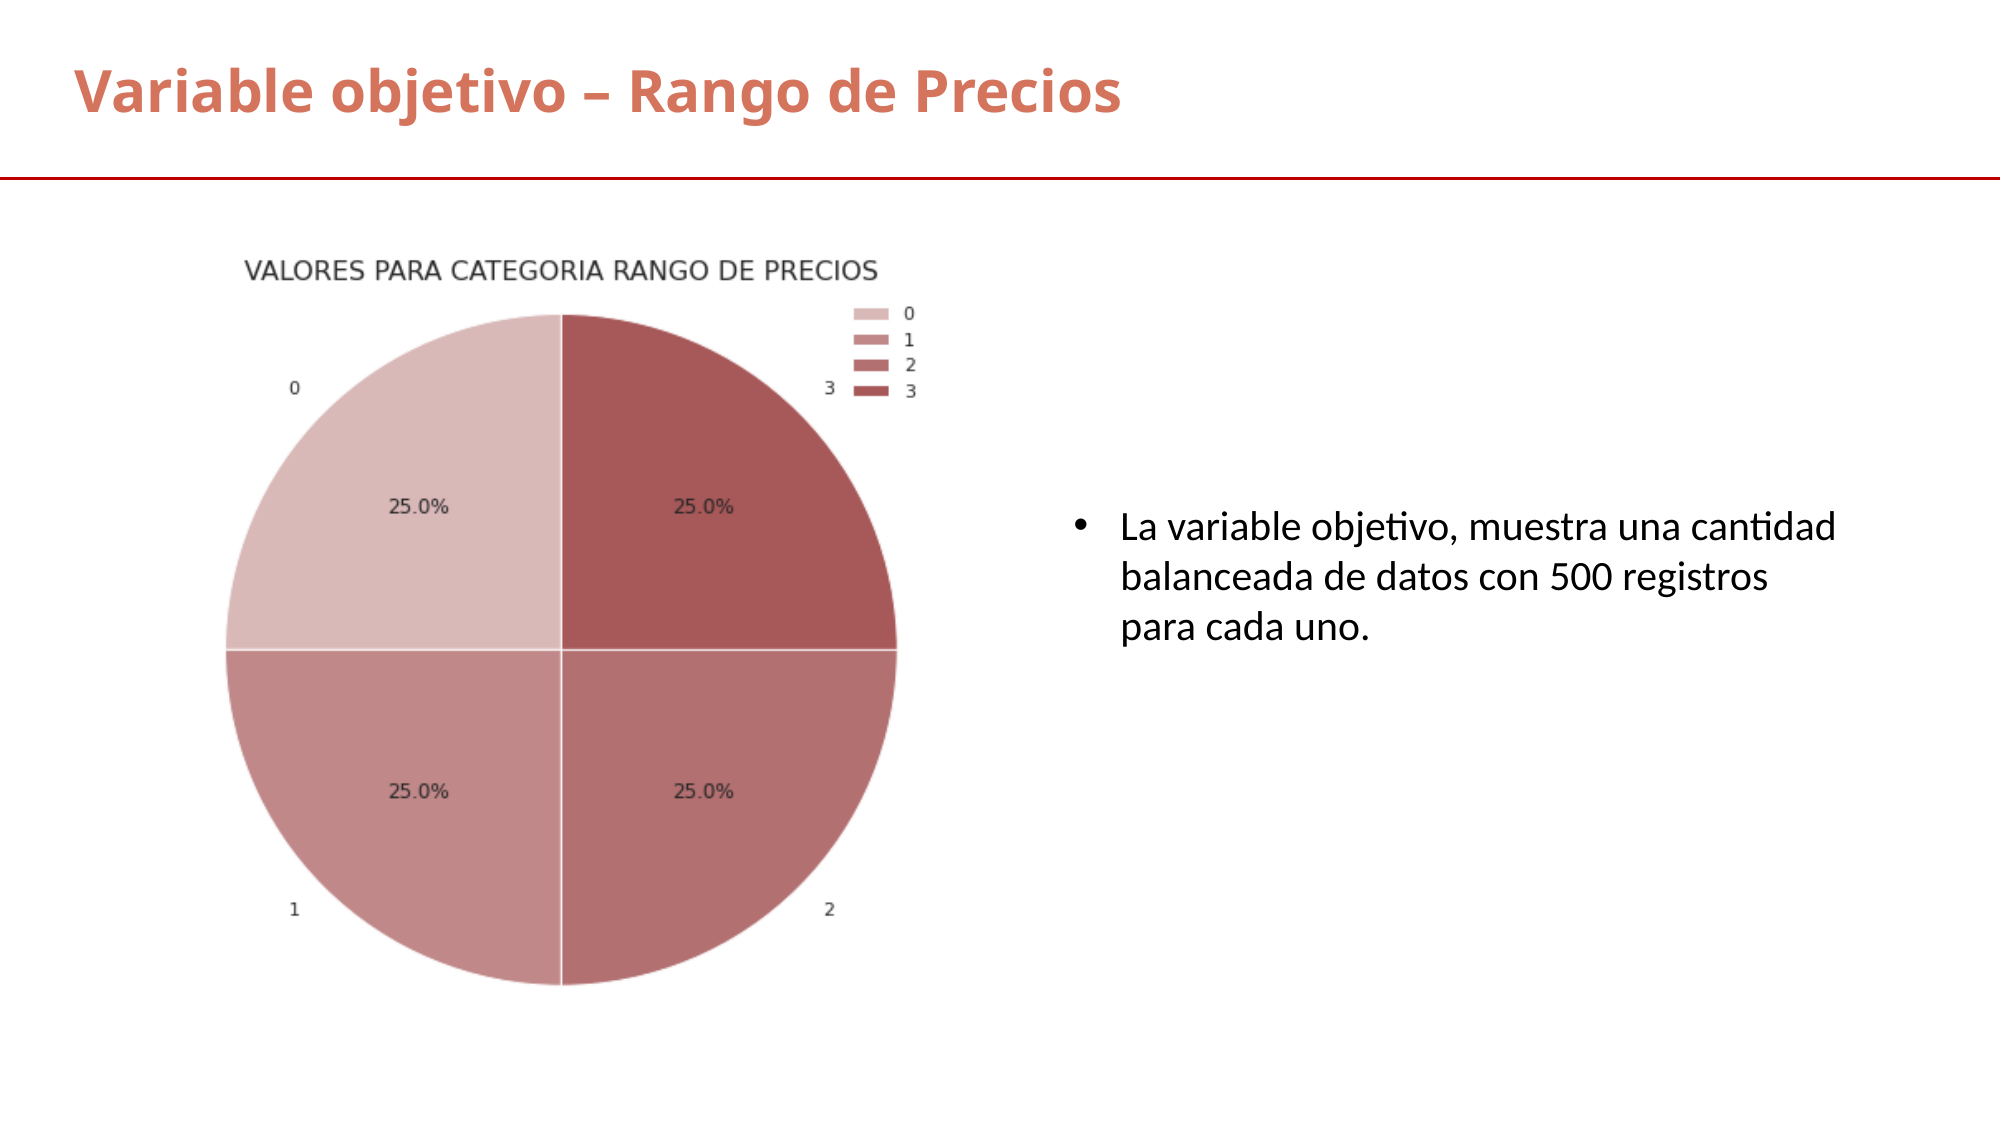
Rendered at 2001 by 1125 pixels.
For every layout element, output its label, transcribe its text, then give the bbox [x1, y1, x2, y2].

text_box Variable objetivo – Rango de Precios [59, 46, 1179, 132]
picture [180, 249, 942, 1022]
text_box La variable objetivo, muestra una cantidad balanceada de datos con 500 registros para cada uno. [1058, 491, 1857, 657]
